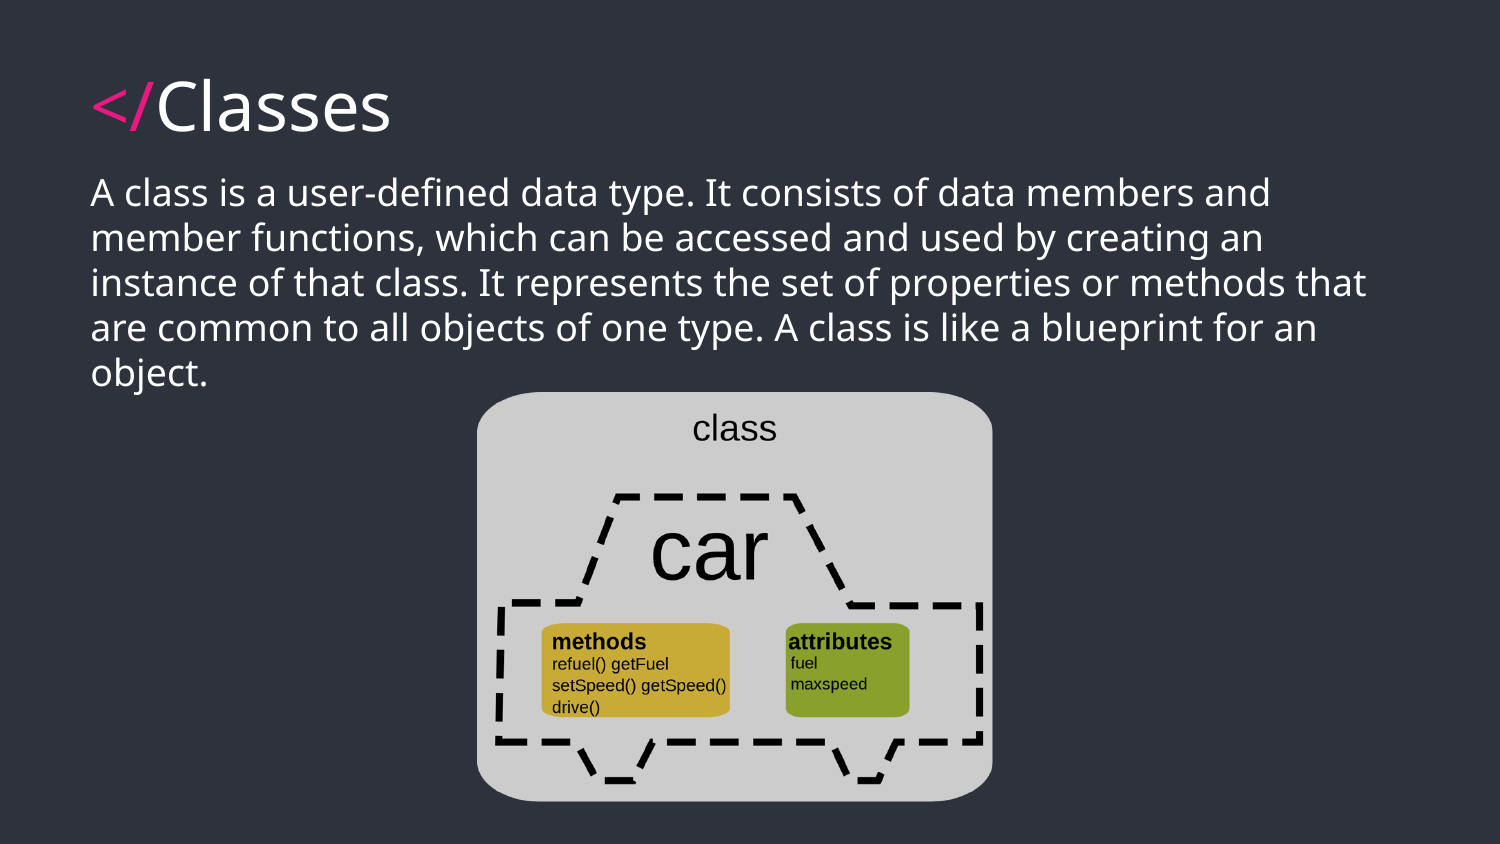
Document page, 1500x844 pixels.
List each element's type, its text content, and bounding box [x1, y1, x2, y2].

picture [477, 391, 994, 803]
title </Classes [75, 47, 1340, 143]
text_box A class is a user-defined data type. It consists of data members and member functions, which can be accessed and used by creating an instance of that class. It represents the set of properties or methods that are common to all objects of one type. A class is like a blueprint for an object. [75, 161, 1425, 402]
